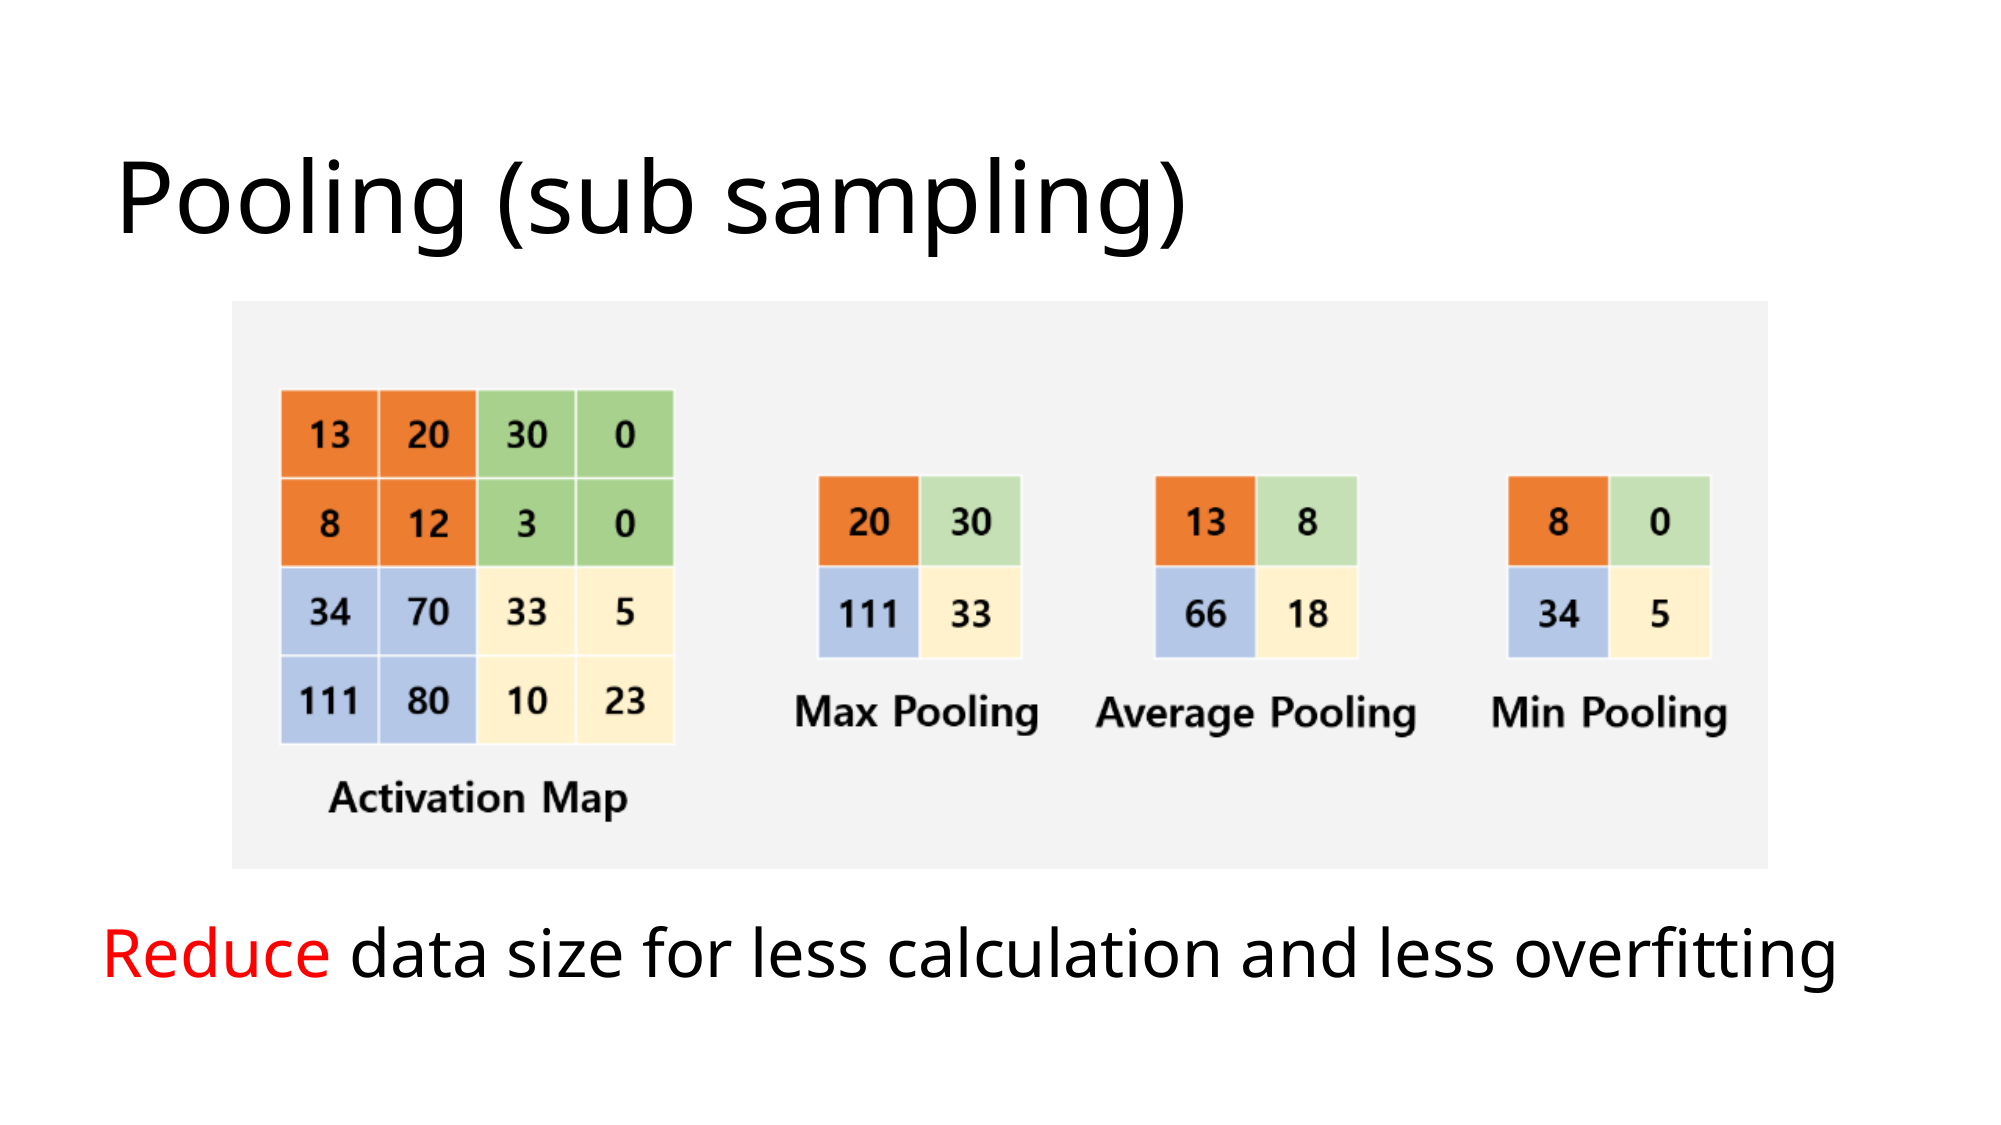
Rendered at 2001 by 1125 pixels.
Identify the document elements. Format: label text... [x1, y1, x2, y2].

text_box Reduce data size for less calculation and less overfitting [86, 903, 2000, 998]
text_box Pooling (sub sampling) [99, 125, 1425, 261]
picture [232, 301, 1768, 869]
